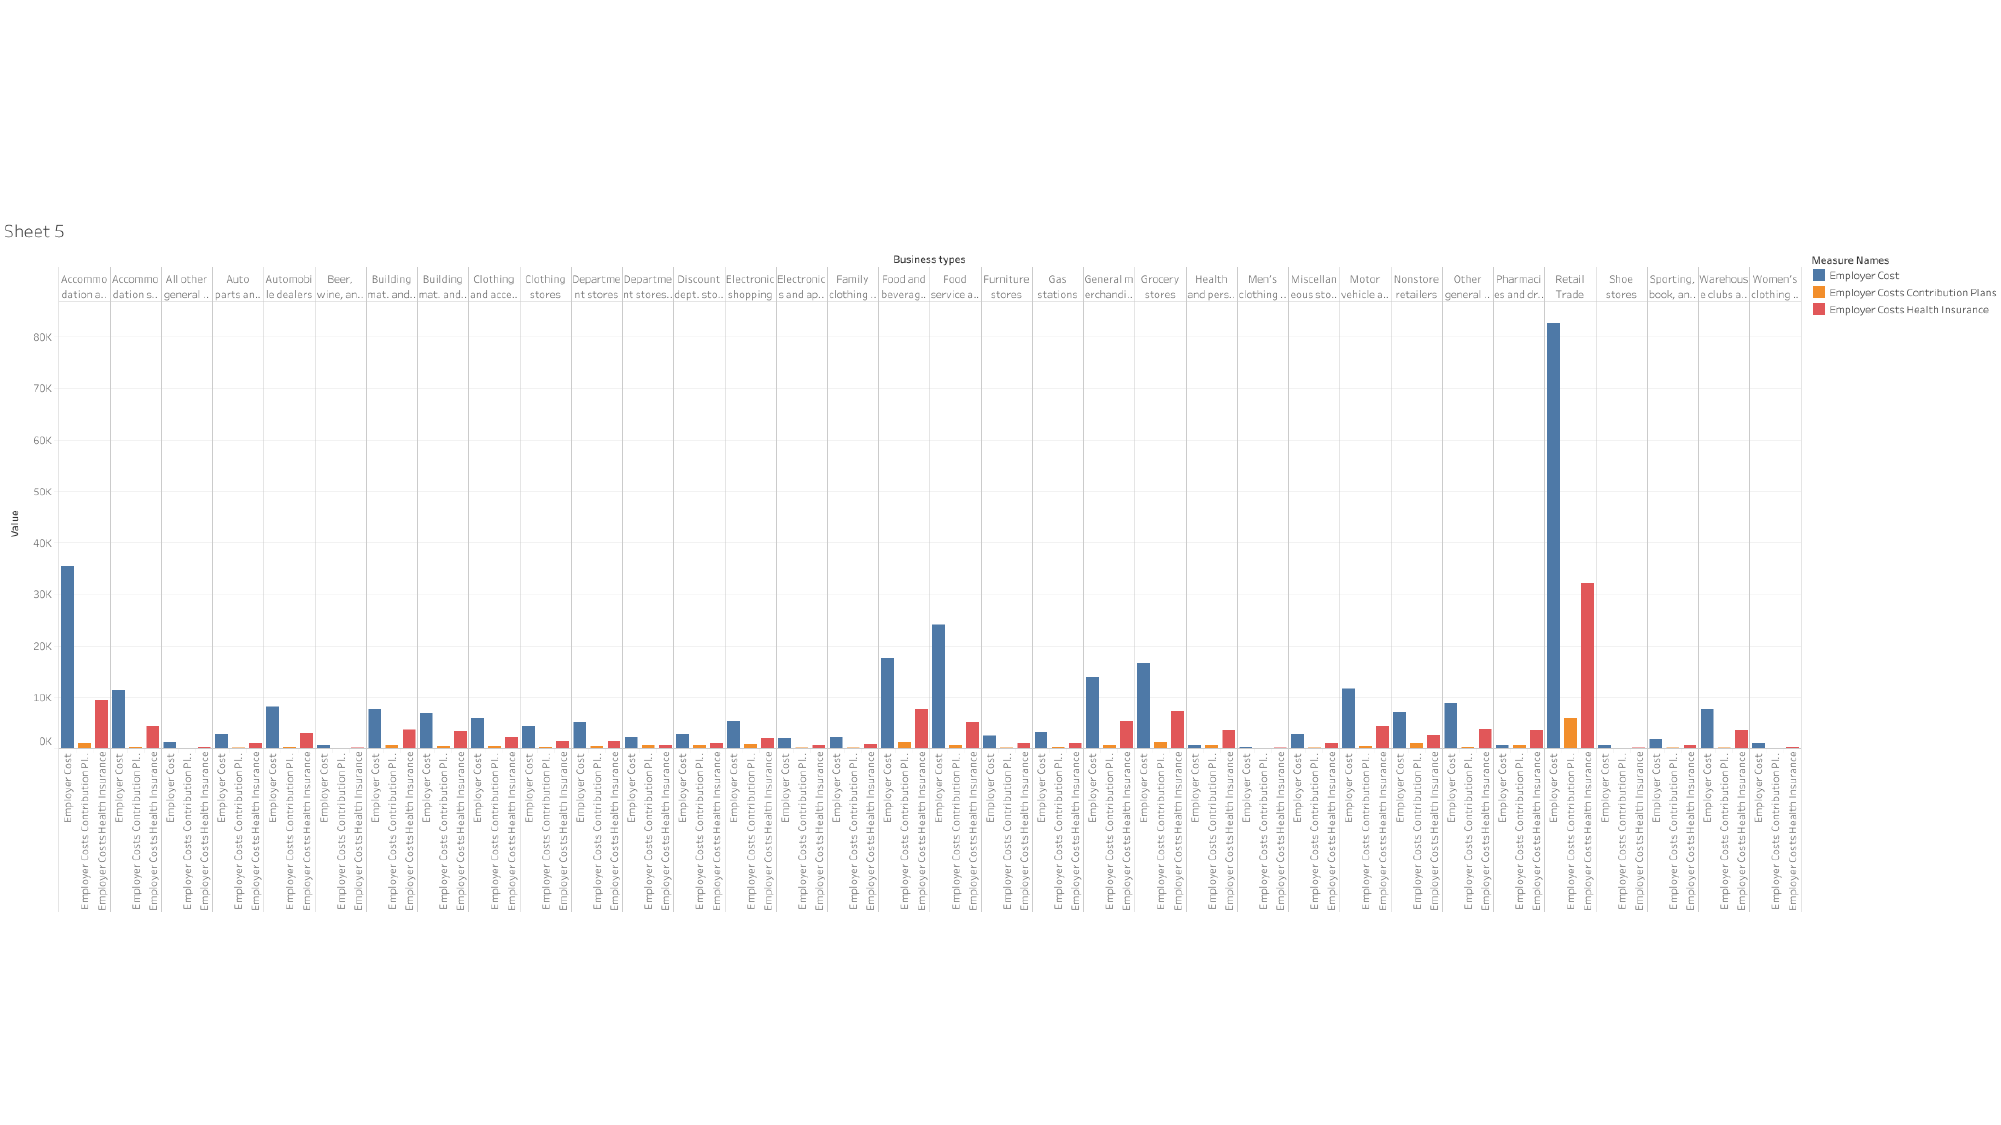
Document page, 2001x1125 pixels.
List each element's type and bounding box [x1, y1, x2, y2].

picture [0, 213, 2000, 912]
